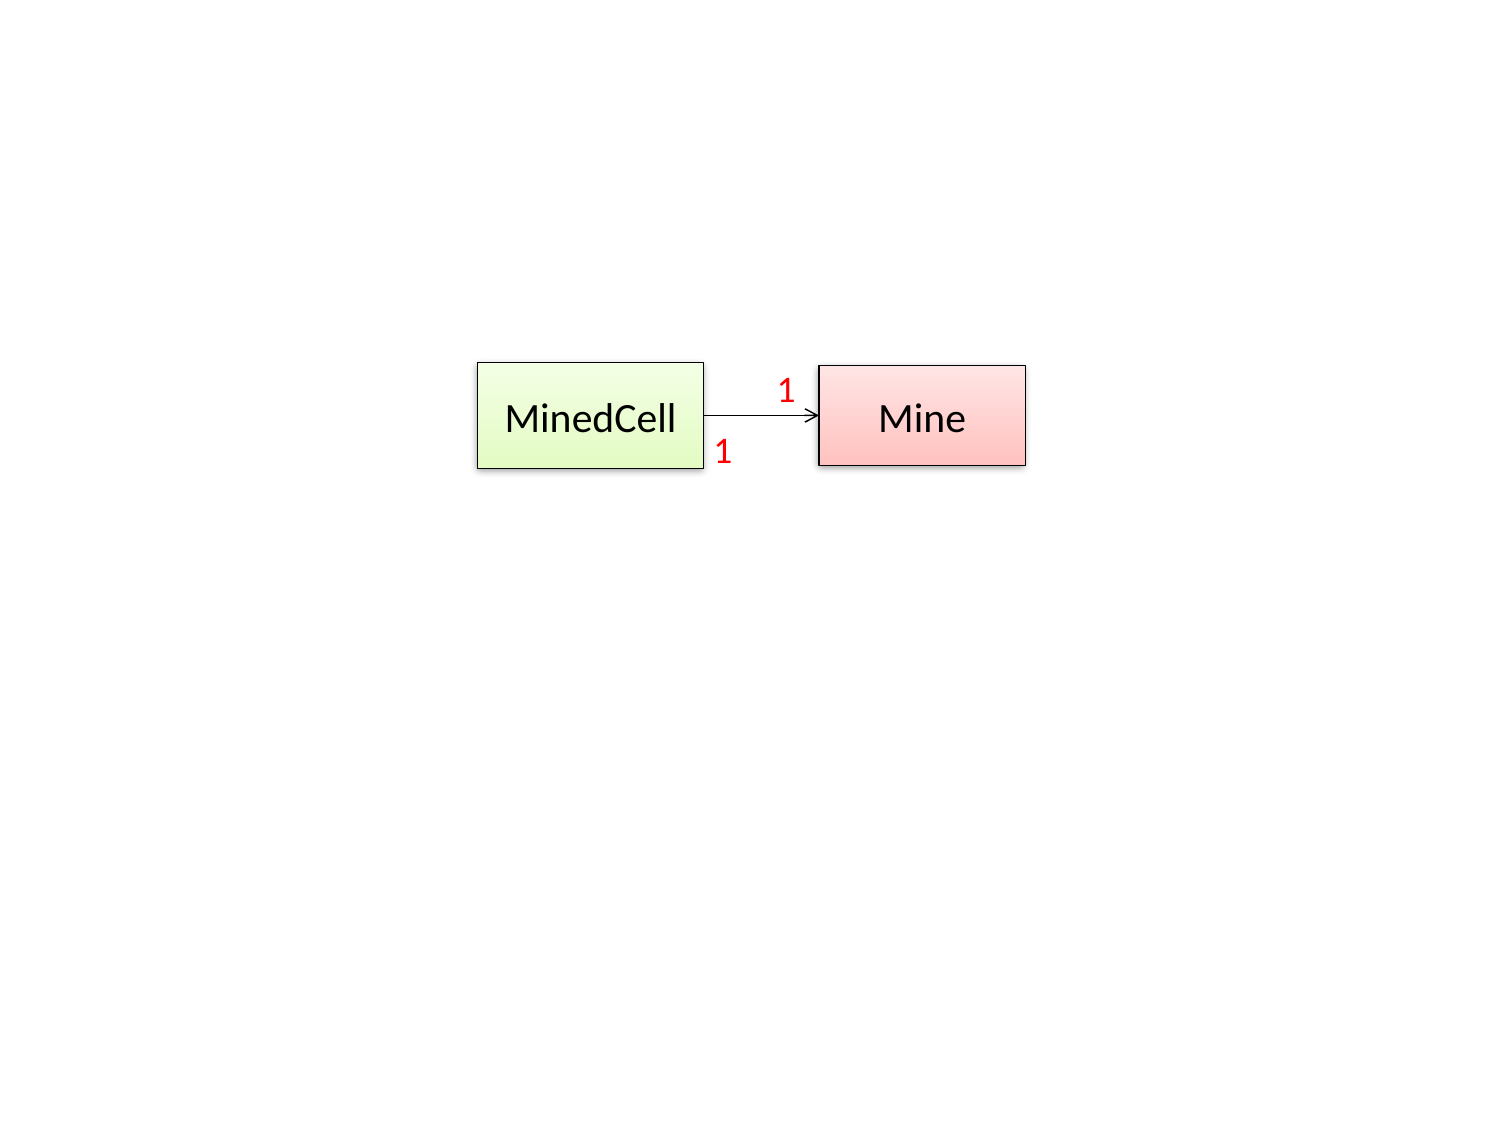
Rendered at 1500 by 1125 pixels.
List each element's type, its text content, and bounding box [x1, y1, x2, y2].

text_box MinedCell [477, 362, 704, 469]
text_box 1 [698, 418, 748, 479]
text_box 1 [761, 357, 811, 413]
text_box Mine [818, 365, 1026, 466]
